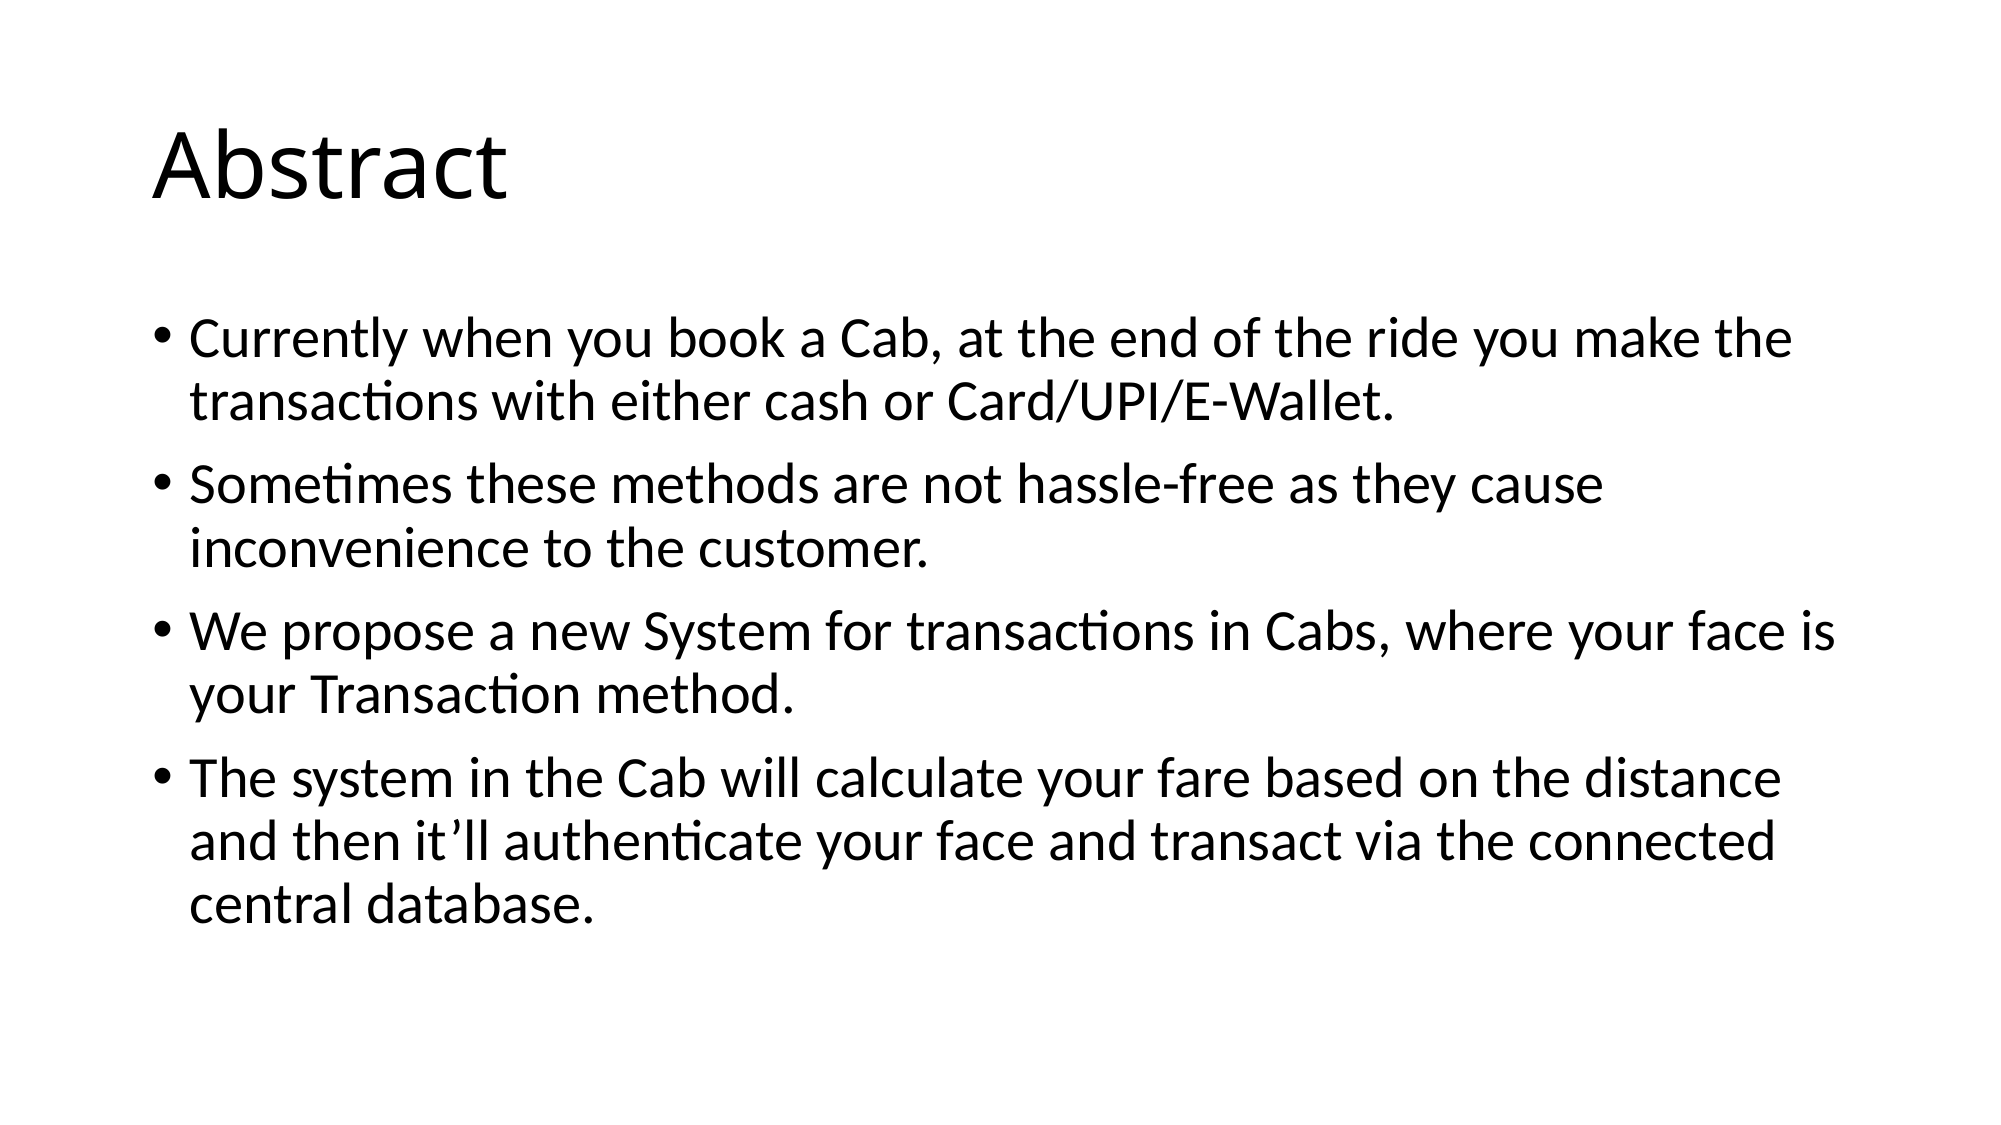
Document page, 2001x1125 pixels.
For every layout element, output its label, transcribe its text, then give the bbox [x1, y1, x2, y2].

title Abstract [137, 59, 1863, 278]
list Currently when you book a Cab, at the end of the ride you make the transactions with either cash or Card/UPI/E-Wallet. Sometimes these methods are not hassle-free as they cause inconvenience to the customer. We propose a new System for transactions in Cabs, where your face is your Transaction method. The system in the Cab will calculate your fare based on the distance and then it’ll authenticate your face and transact via the connected central database. [137, 299, 1863, 1014]
